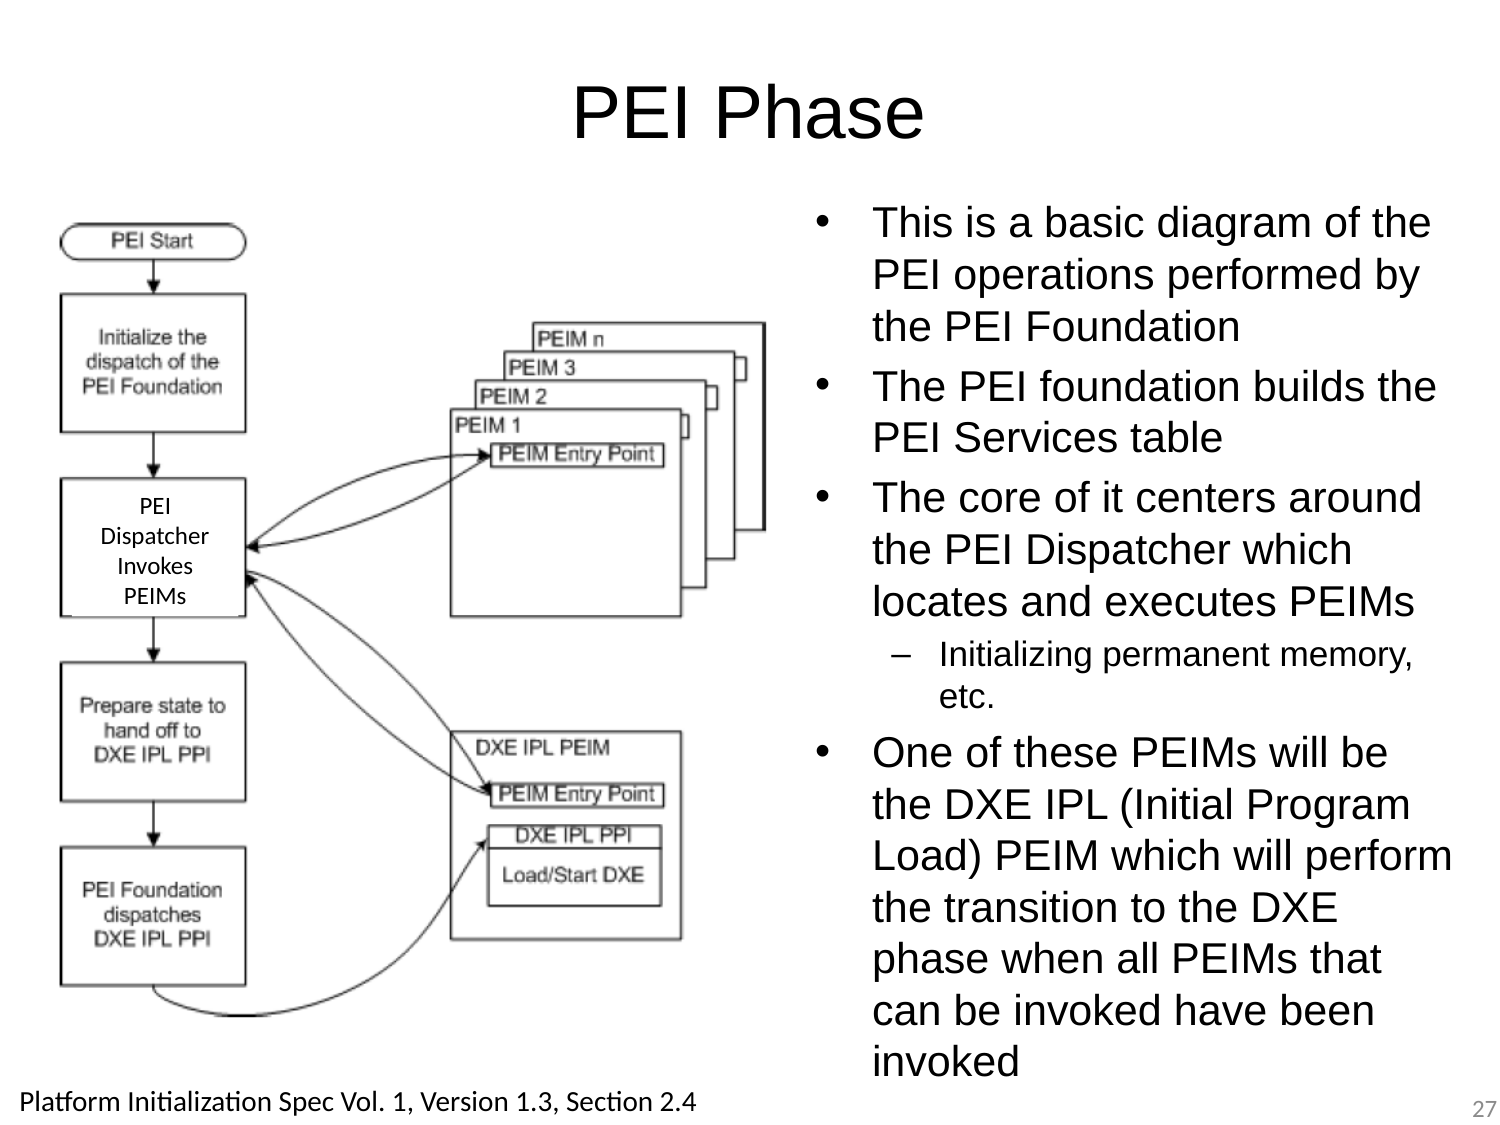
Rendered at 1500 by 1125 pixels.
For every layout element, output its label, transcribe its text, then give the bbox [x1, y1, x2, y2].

title PEI Phase [74, 28, 1424, 188]
slide_number 27 [1162, 1077, 1500, 1125]
list This is a basic diagram of the PEI operations performed by the PEI Foundation The PEI foundation builds the PEI Services table The core of it centers around the PEI Dispatcher which locates and executes PEIMs Initializing permanent memory, etc. One of these PEIMs will be the DXE IPL (Initial Program Load) PEIM which will perform the transition to the DXE phase when all PEIMs that can be invoked have been invoked [800, 187, 1475, 1100]
text_box Platform Initialization Spec Vol. 1, Version 1.3, Section 2.4 [4, 1074, 713, 1125]
picture [37, 212, 785, 1024]
